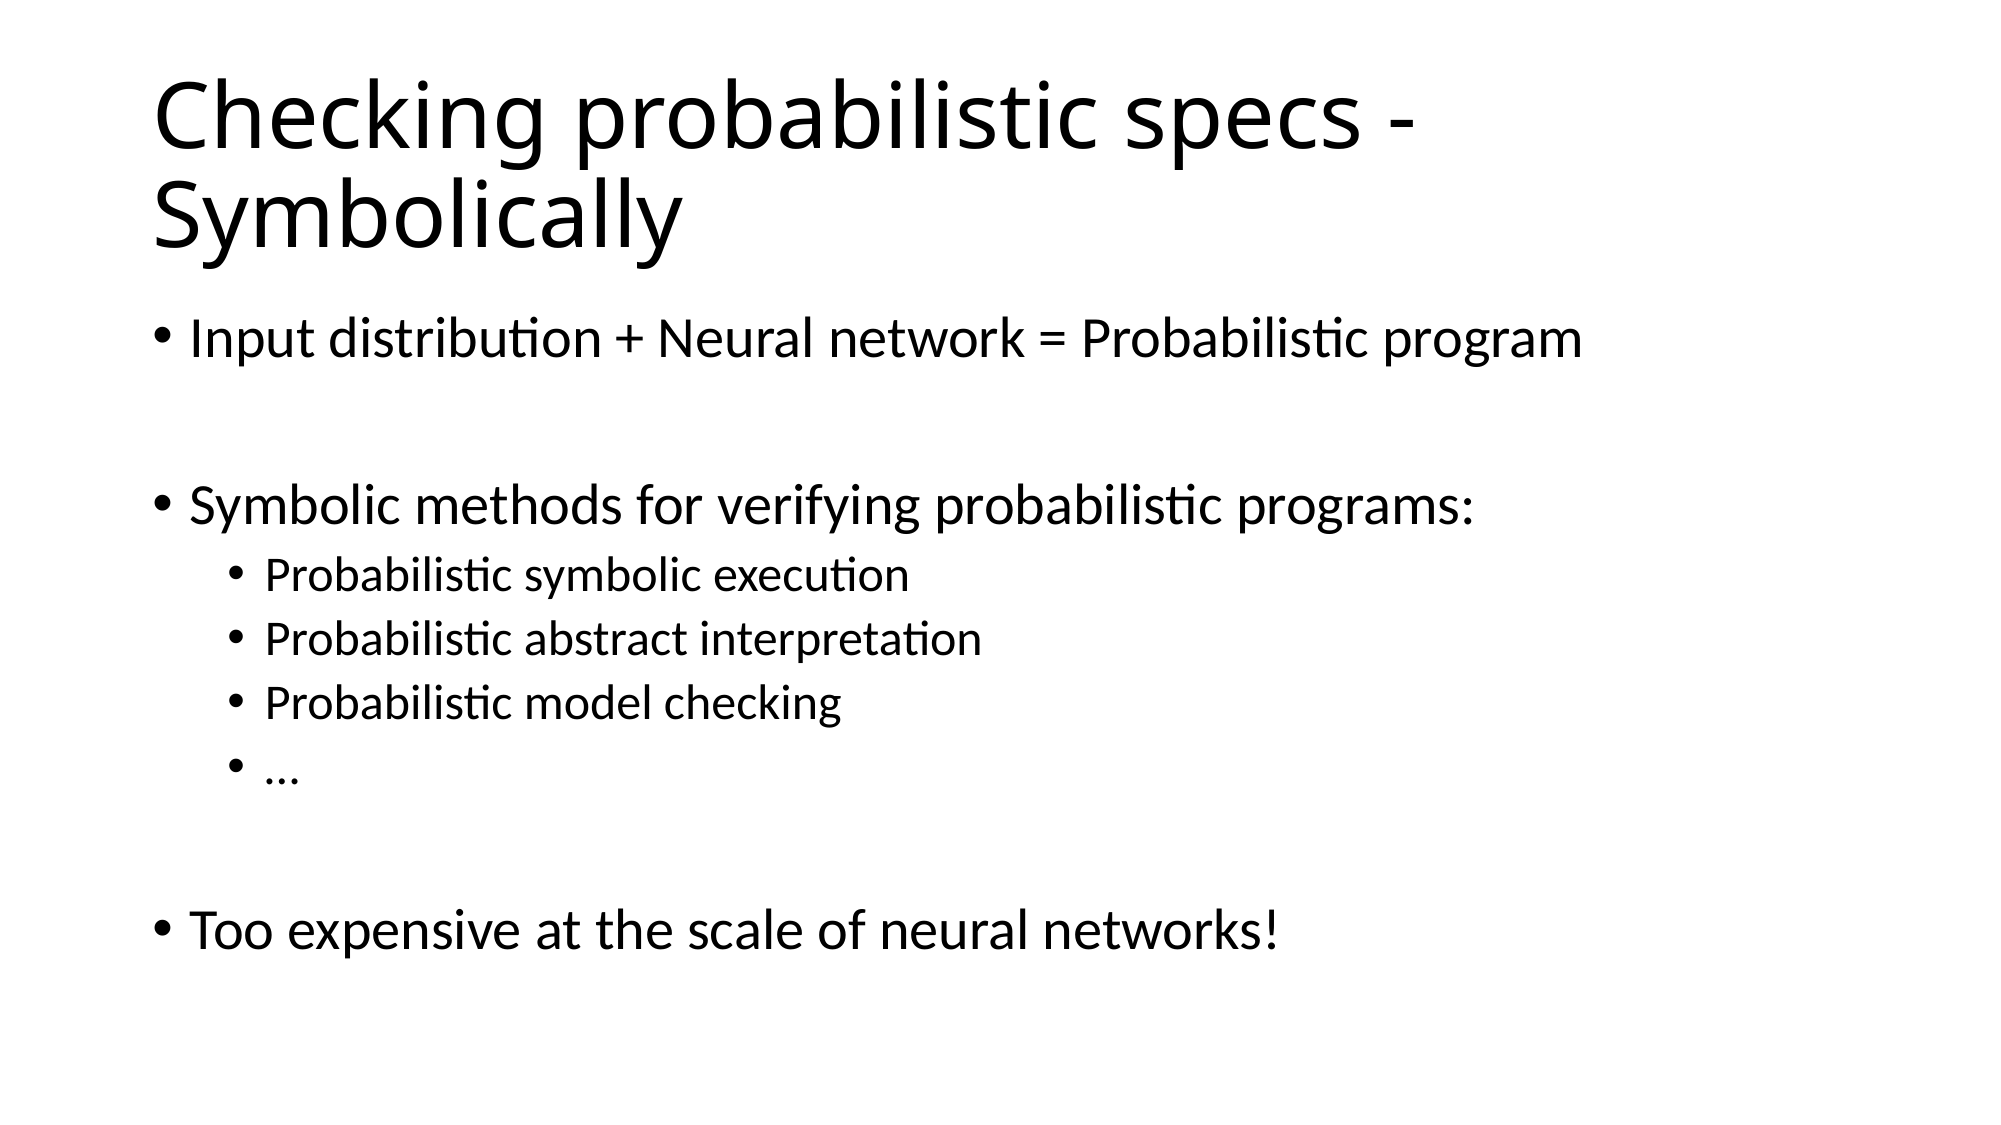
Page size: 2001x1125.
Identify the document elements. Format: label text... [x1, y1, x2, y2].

title Checking probabilistic specs - Symbolically [137, 59, 1863, 278]
list Input distribution + Neural network = Probabilistic program Symbolic methods for verifying probabilistic programs: Probabilistic symbolic execution Probabilistic abstract interpretation Probabilistic model checking … Too expensive at the scale of neural networks! [137, 299, 1863, 1014]
